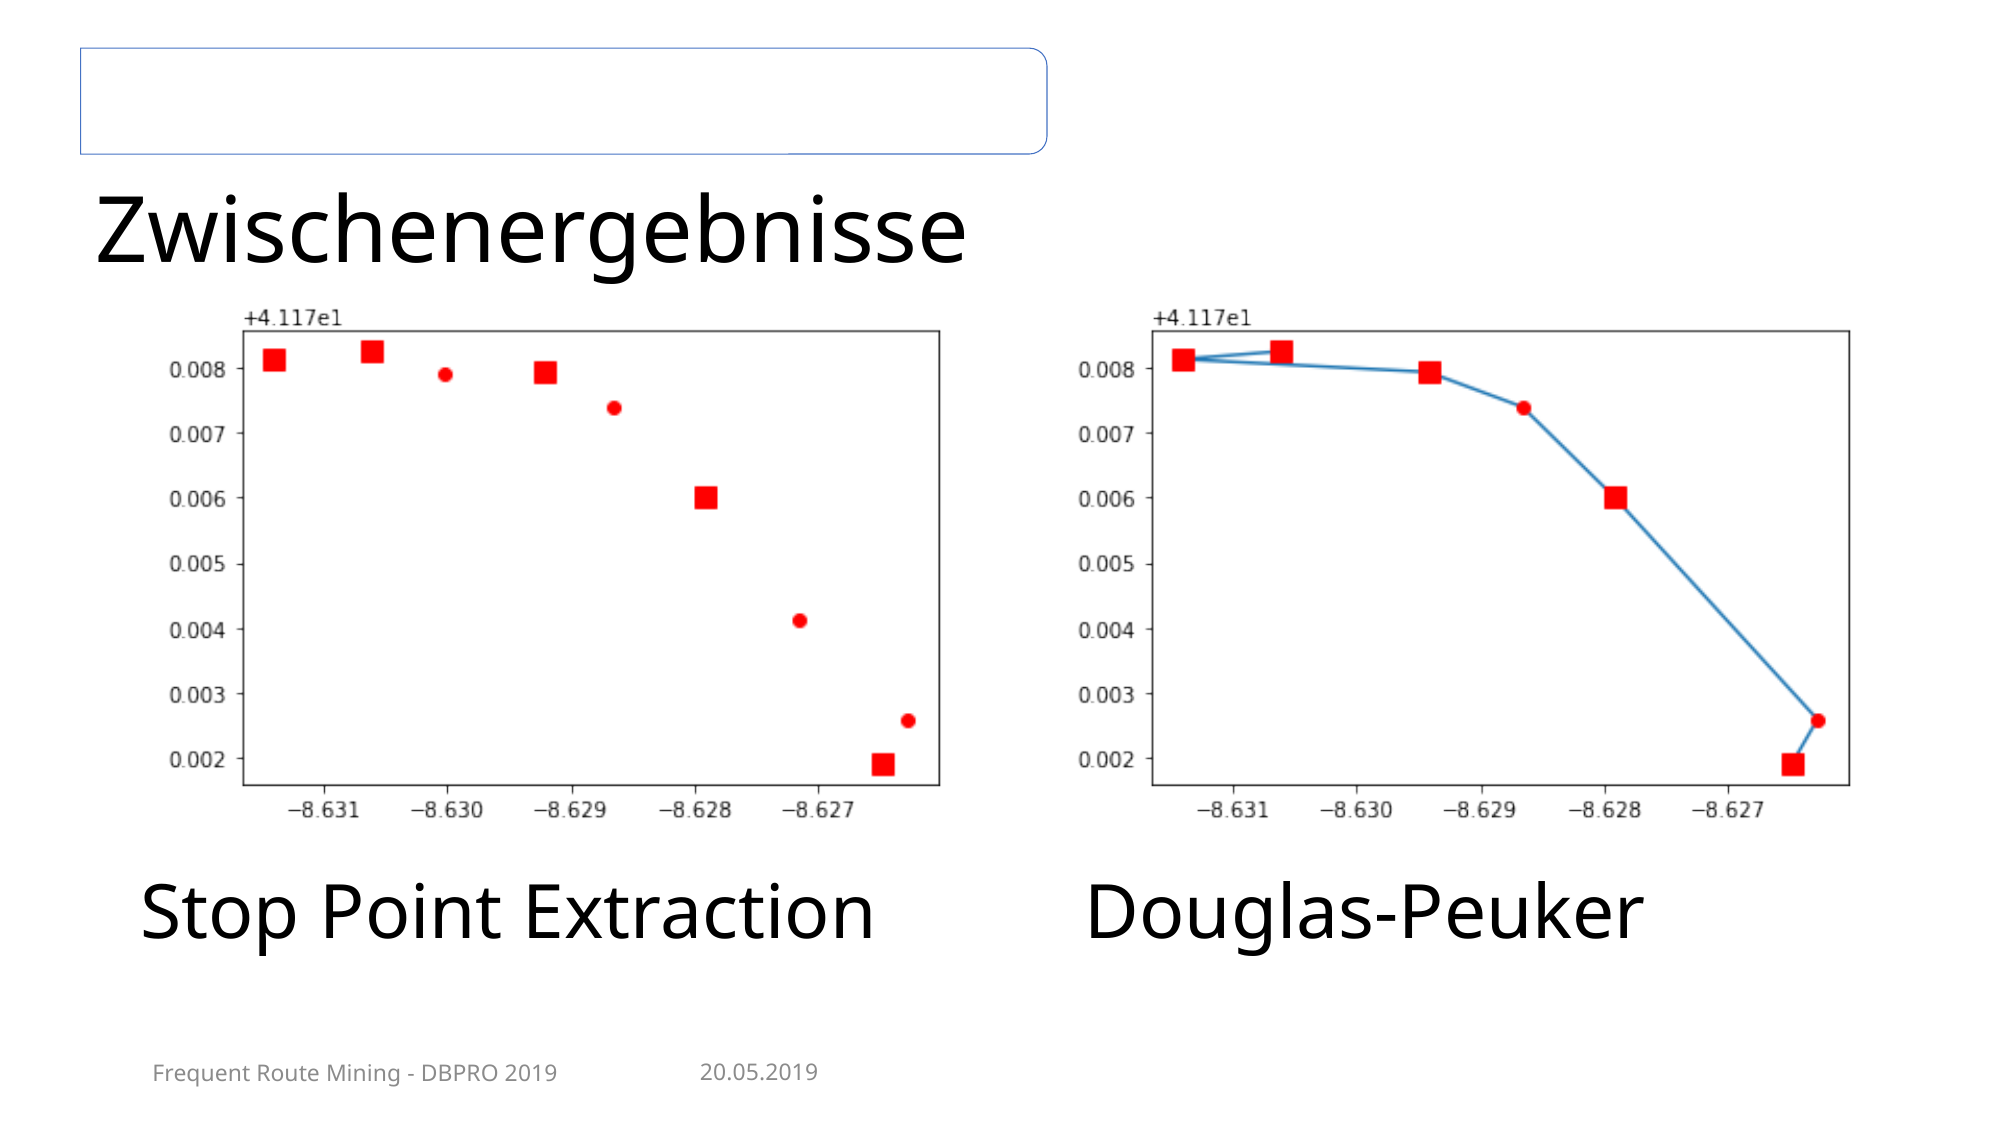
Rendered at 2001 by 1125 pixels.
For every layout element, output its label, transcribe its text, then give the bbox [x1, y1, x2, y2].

text_box Stop Point Extraction [125, 856, 892, 961]
text_box Zwischenergebnisse [80, 47, 1048, 155]
picture [153, 295, 962, 835]
slide_number Frequent Route Mining - DBPRO 2019 [137, 1042, 588, 1103]
footer 20.05.2019 [662, 1042, 857, 1103]
text_box Douglas-Peuker [1069, 856, 1681, 961]
picture [1062, 295, 1872, 835]
